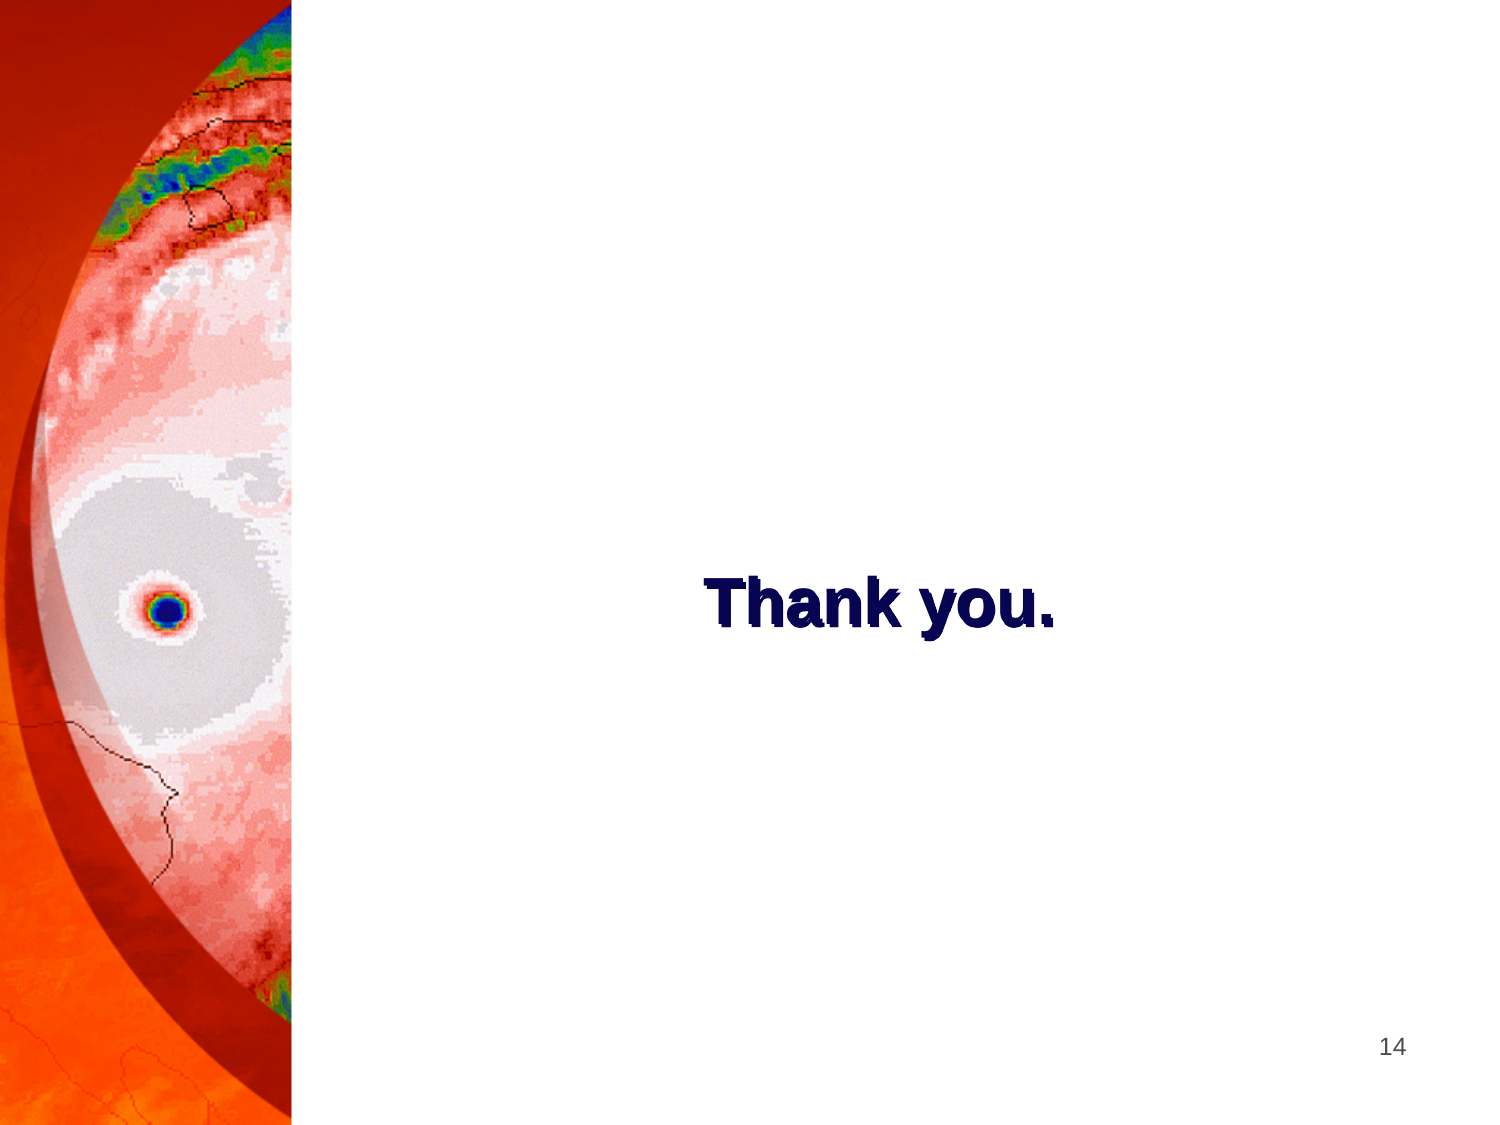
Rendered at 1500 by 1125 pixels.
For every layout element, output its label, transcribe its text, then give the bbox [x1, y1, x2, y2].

text_box 14 [1364, 1023, 1424, 1068]
title Thank you. [300, 538, 1459, 658]
picture [0, 0, 1500, 1125]
